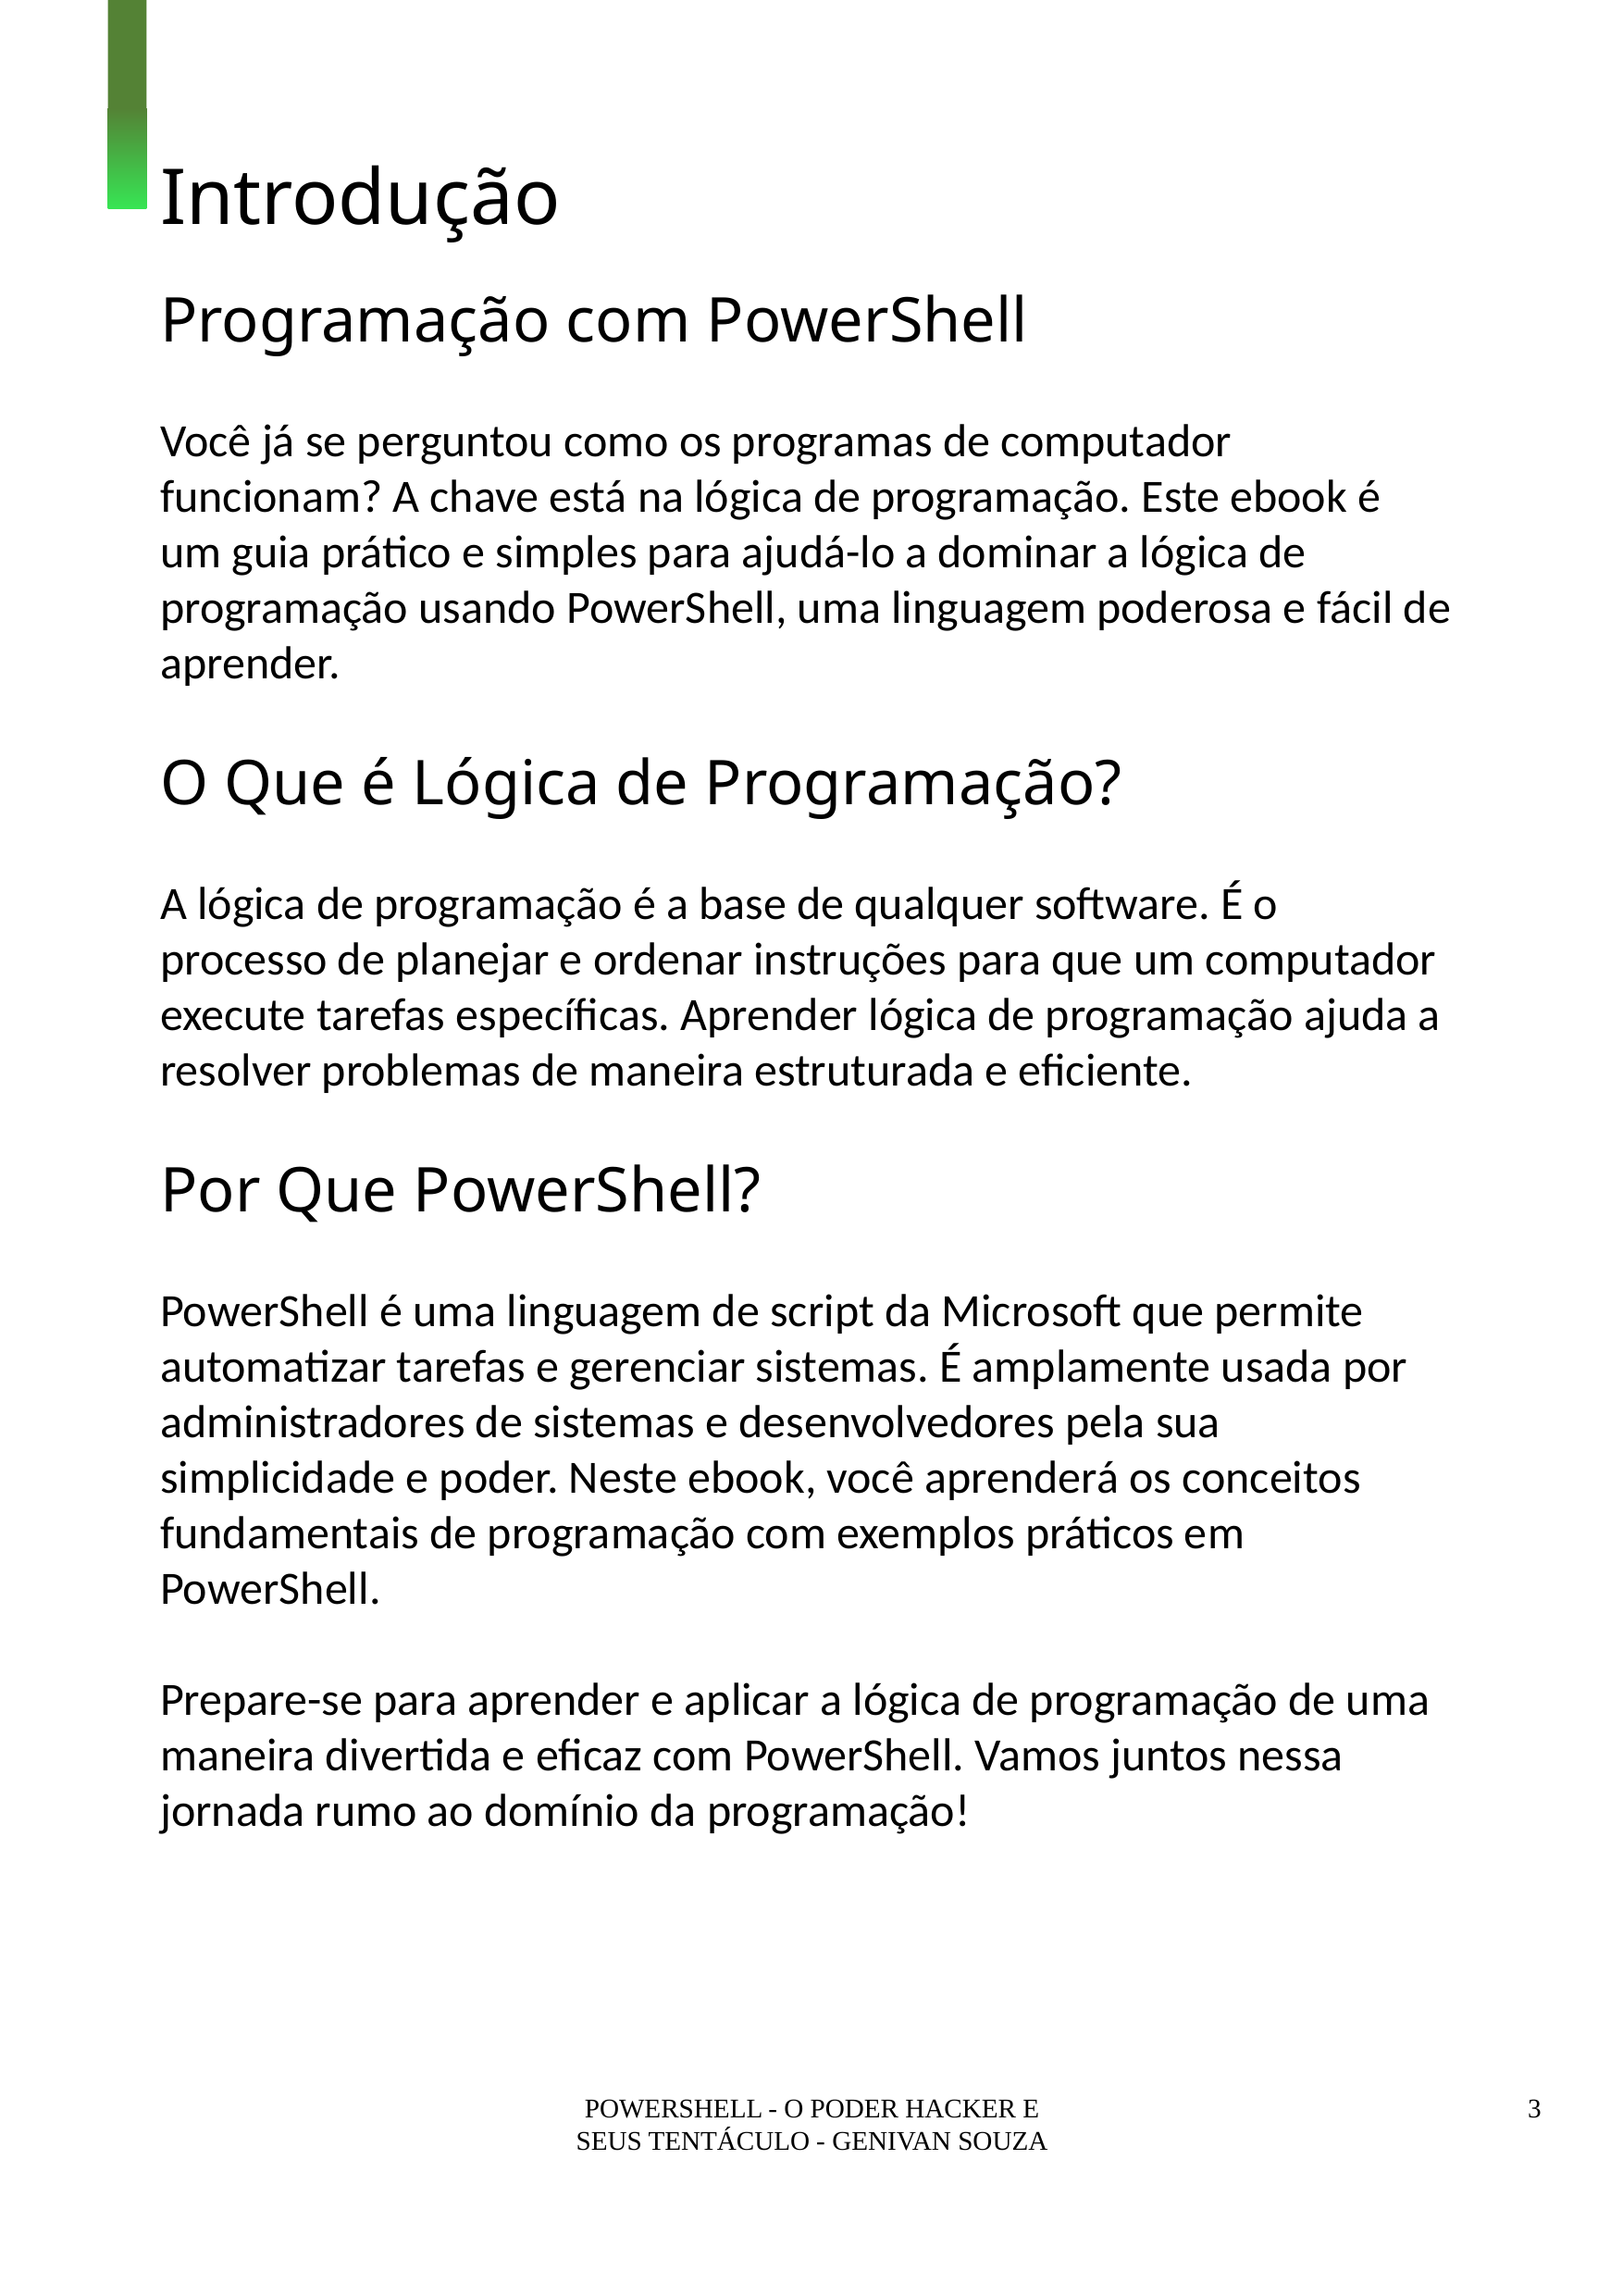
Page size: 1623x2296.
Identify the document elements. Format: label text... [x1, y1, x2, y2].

text_box [107, 0, 147, 209]
text_box Introdução [146, 141, 1466, 249]
slide_number 3 [1163, 2091, 1542, 2250]
text_box Programação com PowerShell Você já se perguntou como os programas de computador funcionam? A chave está na lógica de programação. Este ebook é um guia prático e simples para ajudá-lo a dominar a lógica de programação usando PowerShell, uma linguagem poderosa e fácil de aprender. O Que é Lógica de Programação? A lógica de programação é a base de qualquer software. É o processo de planejar e ordenar instruções para que um computador execute tarefas específicas. Aprender lógica de programação ajuda a resolver problemas de maneira estruturada e eficiente. Por Que PowerShell? PowerShell é uma linguagem de script da Microsoft que permite automatizar tarefas e gerenciar sistemas. É amplamente usada por administradores de sistemas e desenvolvedores pela sua simplicidade e poder. Neste ebook, você aprenderá os conceitos fundamentais de programação com exemplos práticos em PowerShell. Prepare-se para aprender e aplicar a lógica de programação de uma maneira divertida e eficaz com PowerShell. Vamos juntos nessa jornada rumo ao domínio da programação! [146, 273, 1466, 2128]
footer POWERSHELL - O PODER HACKER E SEUS TENTÁCULO - GENIVAN SOUZA [554, 2091, 1070, 2250]
